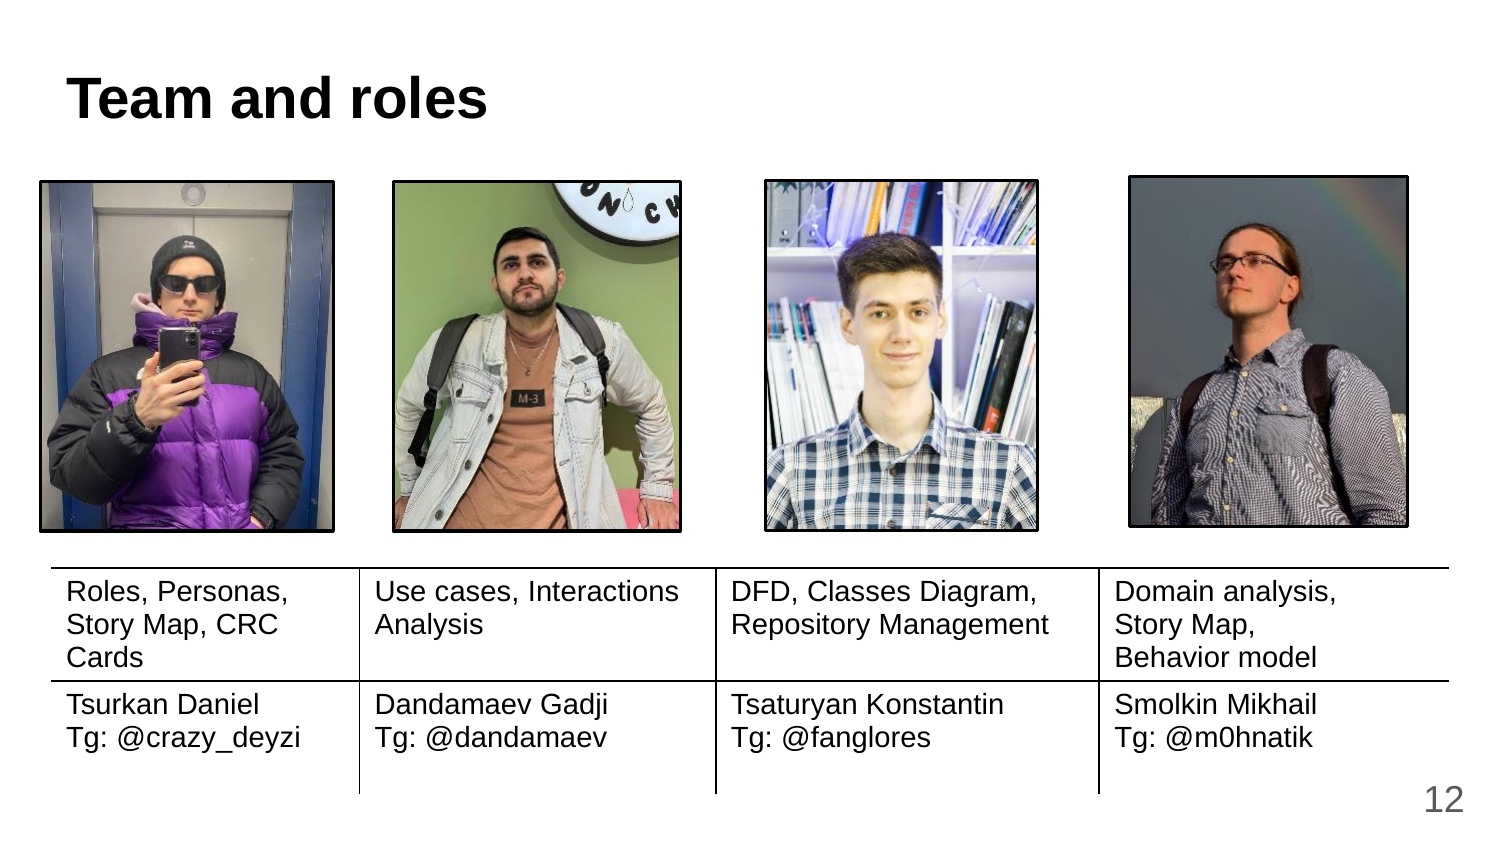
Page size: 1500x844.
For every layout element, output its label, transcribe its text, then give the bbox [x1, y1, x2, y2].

picture [766, 181, 1037, 530]
table_header Use cases, Interactions Analysis [360, 569, 715, 680]
slide_number 12 [1389, 764, 1480, 830]
table_cell Dandamaev Gadji Tg: @dandamaev [360, 682, 715, 794]
table_header Roles, Personas, Story Map, CRC Cards [51, 569, 359, 680]
table_cell Tsaturyan Konstantin Tg: @fanglores [717, 682, 1098, 794]
picture [41, 182, 333, 530]
title Team and roles [51, 44, 1449, 139]
table_header Domain analysis, Story Map, Behavior model [1100, 569, 1449, 680]
picture [394, 182, 679, 530]
picture [1130, 177, 1407, 525]
table_cell Smolkin Mikhail Tg: @m0hnatik [1100, 682, 1449, 794]
table_header DFD, Classes Diagram, Repository Management [717, 569, 1098, 680]
table_cell Tsurkan Daniel Tg: @crazy_deyzi [51, 682, 359, 794]
